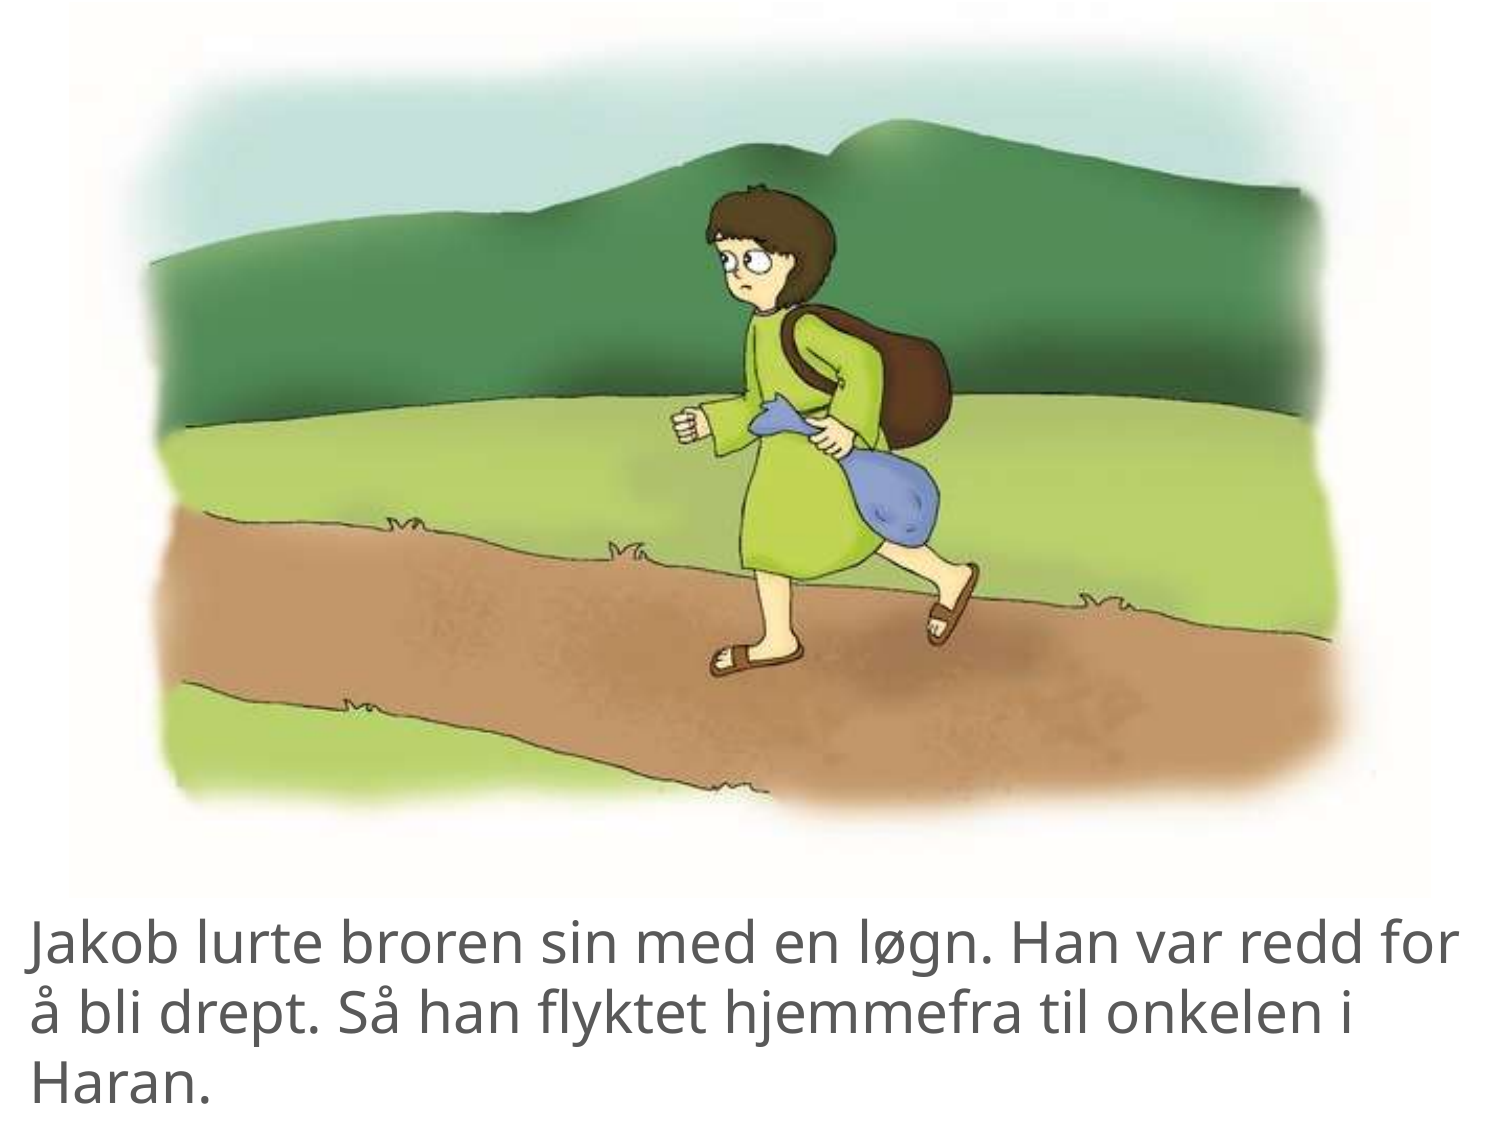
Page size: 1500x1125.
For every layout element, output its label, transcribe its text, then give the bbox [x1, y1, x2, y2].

text_box Jakob lurte broren sin med en løgn. Han var redd for å bli drept. Så han flyktet hjemmefra til onkelen i Haran. [14, 897, 1486, 1123]
picture [69, 1, 1431, 899]
